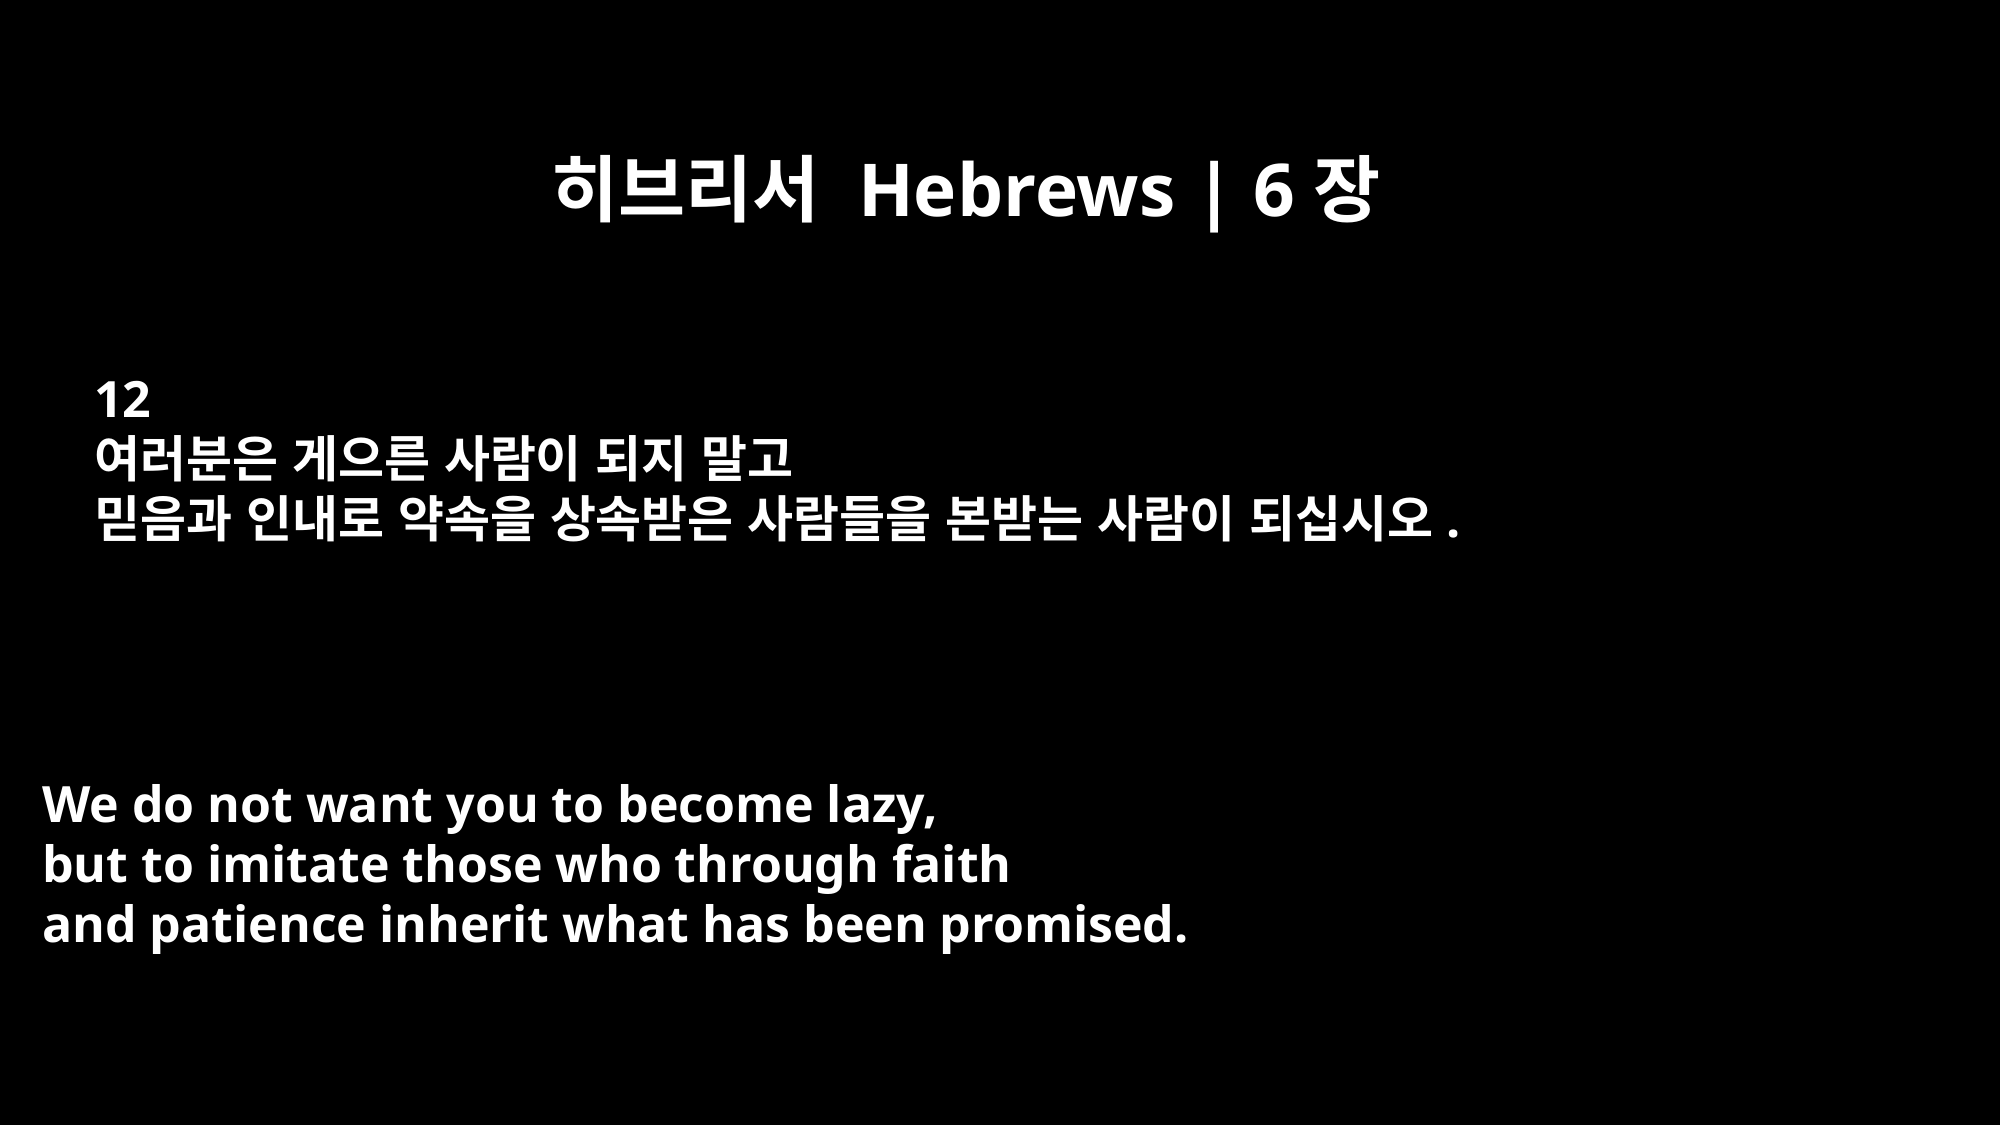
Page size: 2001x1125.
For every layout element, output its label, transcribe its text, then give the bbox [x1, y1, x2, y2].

text_box We do not want you to become lazy, but to imitate those who through faith and patience inherit what has been promised. [27, 764, 1205, 960]
text_box 12 여러분은 게으른 사람이 되지 말고 믿음과 인내로 약속을 상속받은 사람들을 본받는 사람이 되십시오. [79, 359, 1476, 555]
text_box 히브리서 Hebrews | 6장 [536, 136, 1396, 239]
